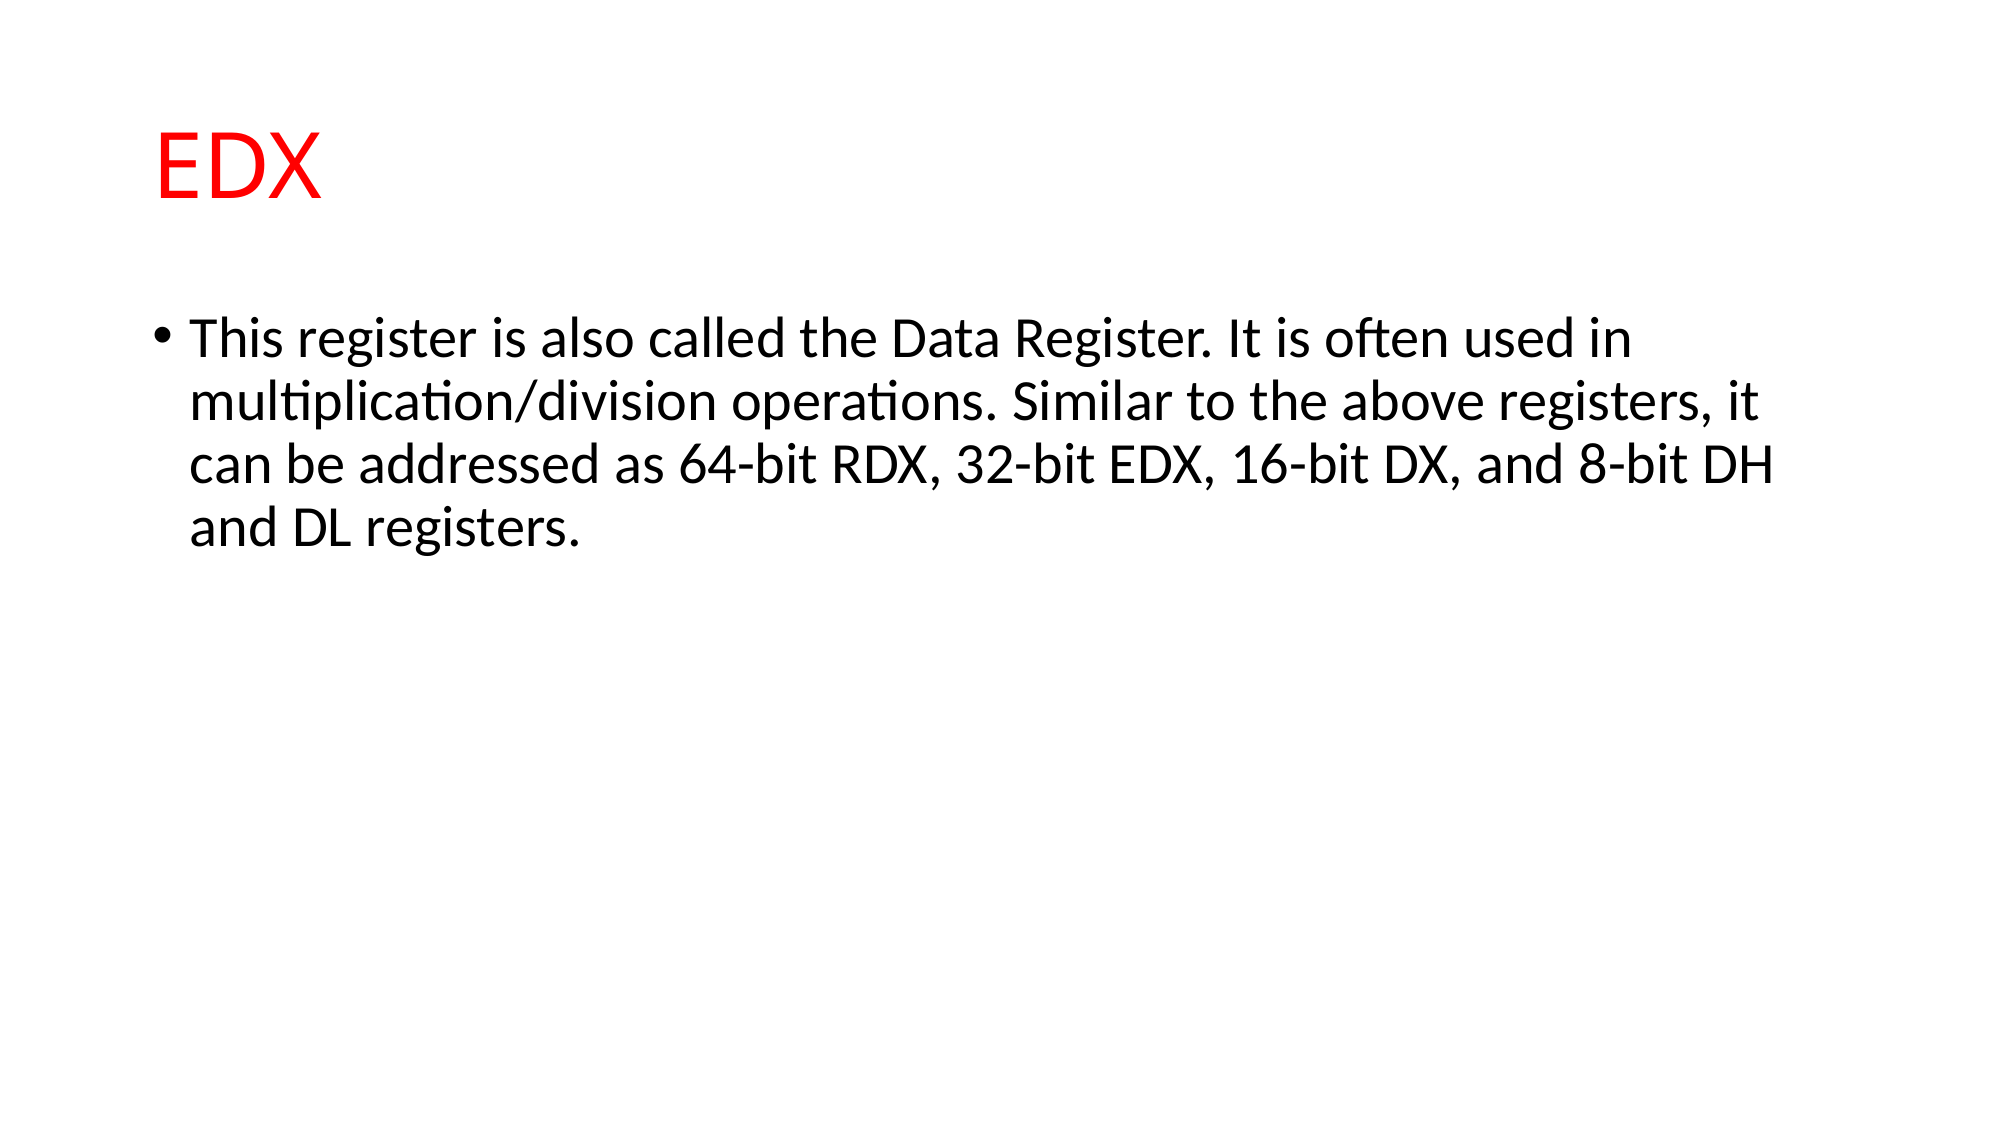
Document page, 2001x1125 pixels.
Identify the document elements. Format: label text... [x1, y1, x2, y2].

list This register is also called the Data Register. It is often used in multiplication/division operations. Similar to the above registers, it can be addressed as 64-bit RDX, 32-bit EDX, 16-bit DX, and 8-bit DH and DL registers. [137, 299, 1863, 1014]
title EDX [137, 59, 1863, 278]
